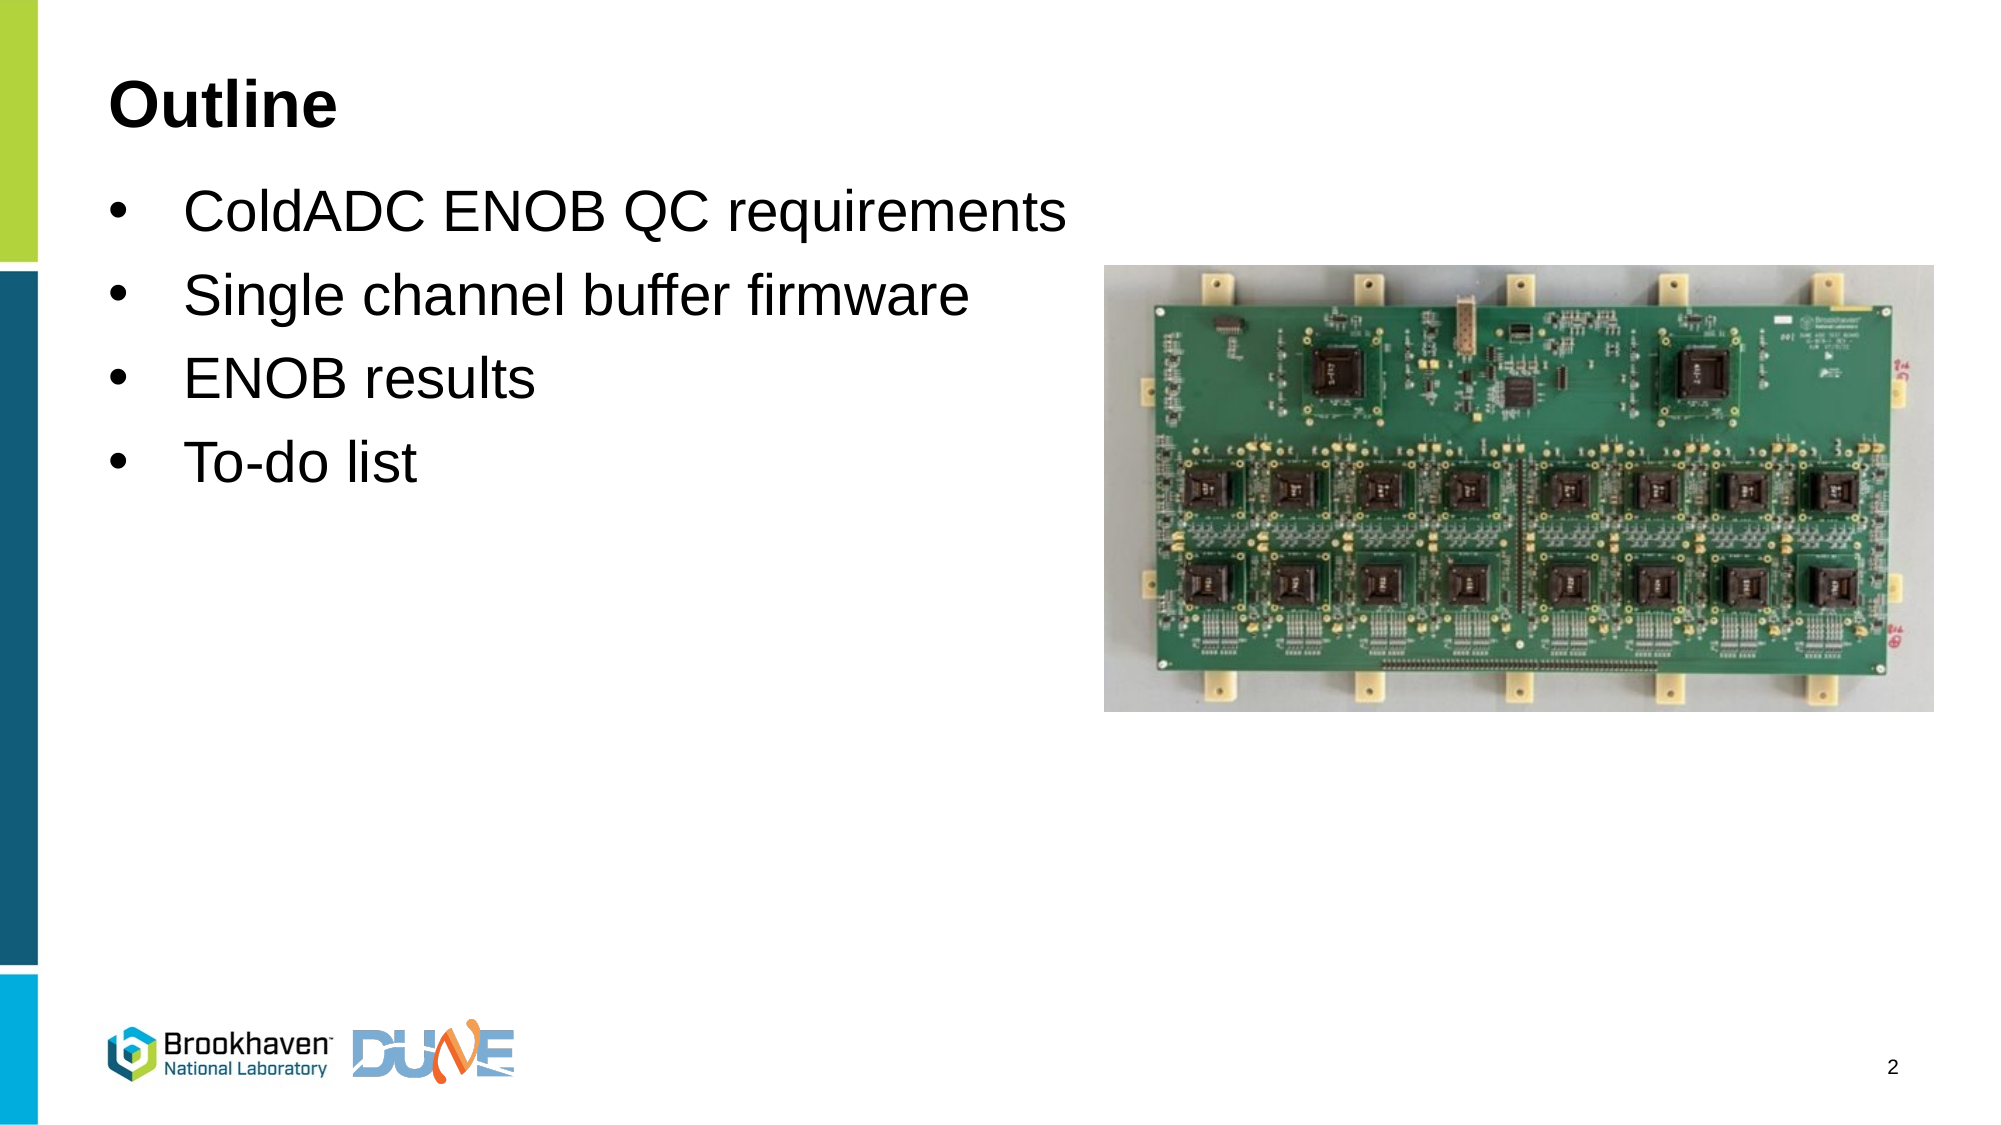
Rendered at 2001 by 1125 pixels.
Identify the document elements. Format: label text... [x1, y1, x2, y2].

title Outline [93, 59, 1907, 152]
slide_number 2 [1835, 1036, 1907, 1097]
picture [0, 0, 2001, 1125]
list ColdADC ENOB QC requirements Single channel buffer firmware ENOB results To-do list [93, 173, 1092, 990]
